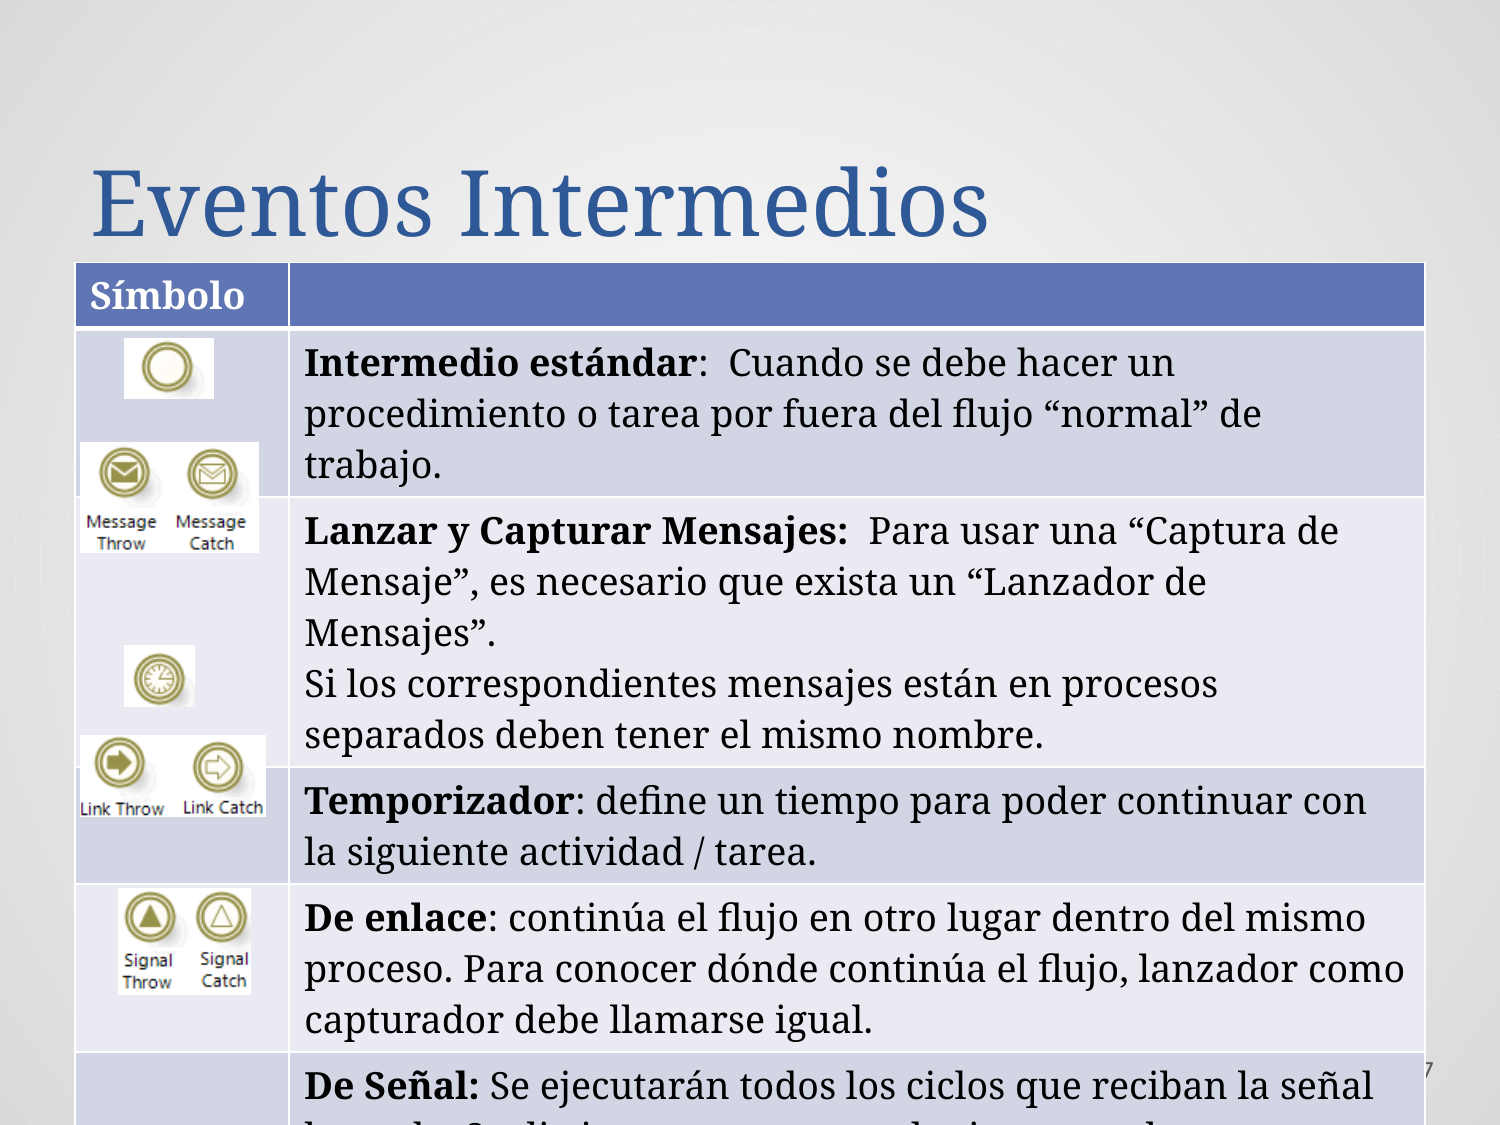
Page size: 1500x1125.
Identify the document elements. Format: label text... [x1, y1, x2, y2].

table_cell De Señal: Se ejecutarán todos los ciclos que reciban la señal lanzada. Se distinguen por tener el mismo nombre. [290, 1053, 1424, 1125]
picture [124, 337, 214, 400]
table_cell Temporizador: define un tiempo para poder continuar con la siguiente actividad / tarea. [290, 768, 1424, 883]
picture [79, 441, 259, 554]
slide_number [1043, 1042, 1386, 1103]
picture [79, 735, 267, 817]
picture [124, 644, 196, 707]
slide_number 27 [1401, 1042, 1494, 1103]
table_cell [76, 331, 288, 496]
table_cell [76, 498, 288, 766]
table_header [290, 263, 1424, 326]
table_cell Lanzar y Capturar Mensajes: Para usar una “Captura de Mensaje”, es necesario que exista un “Lanzador de Mensajes”. Si los correspondientes mensajes están en procesos separados deben tener el mismo nombre. [290, 498, 1424, 766]
title Eventos Intermedios [75, 0, 1425, 262]
table_cell De enlace: continúa el flujo en otro lugar dentro del mismo proceso. Para conocer dónde continúa el flujo, lanzador como capturador debe llamarse igual. [290, 885, 1424, 1051]
table_header Símbolo [76, 263, 288, 326]
table_cell [76, 768, 288, 883]
picture [118, 888, 251, 996]
table_cell [76, 885, 288, 1051]
table_cell [76, 1053, 288, 1125]
table_cell Intermedio estándar: Cuando se debe hacer un procedimiento o tarea por fuera del flujo “normal” de trabajo. [290, 331, 1424, 496]
